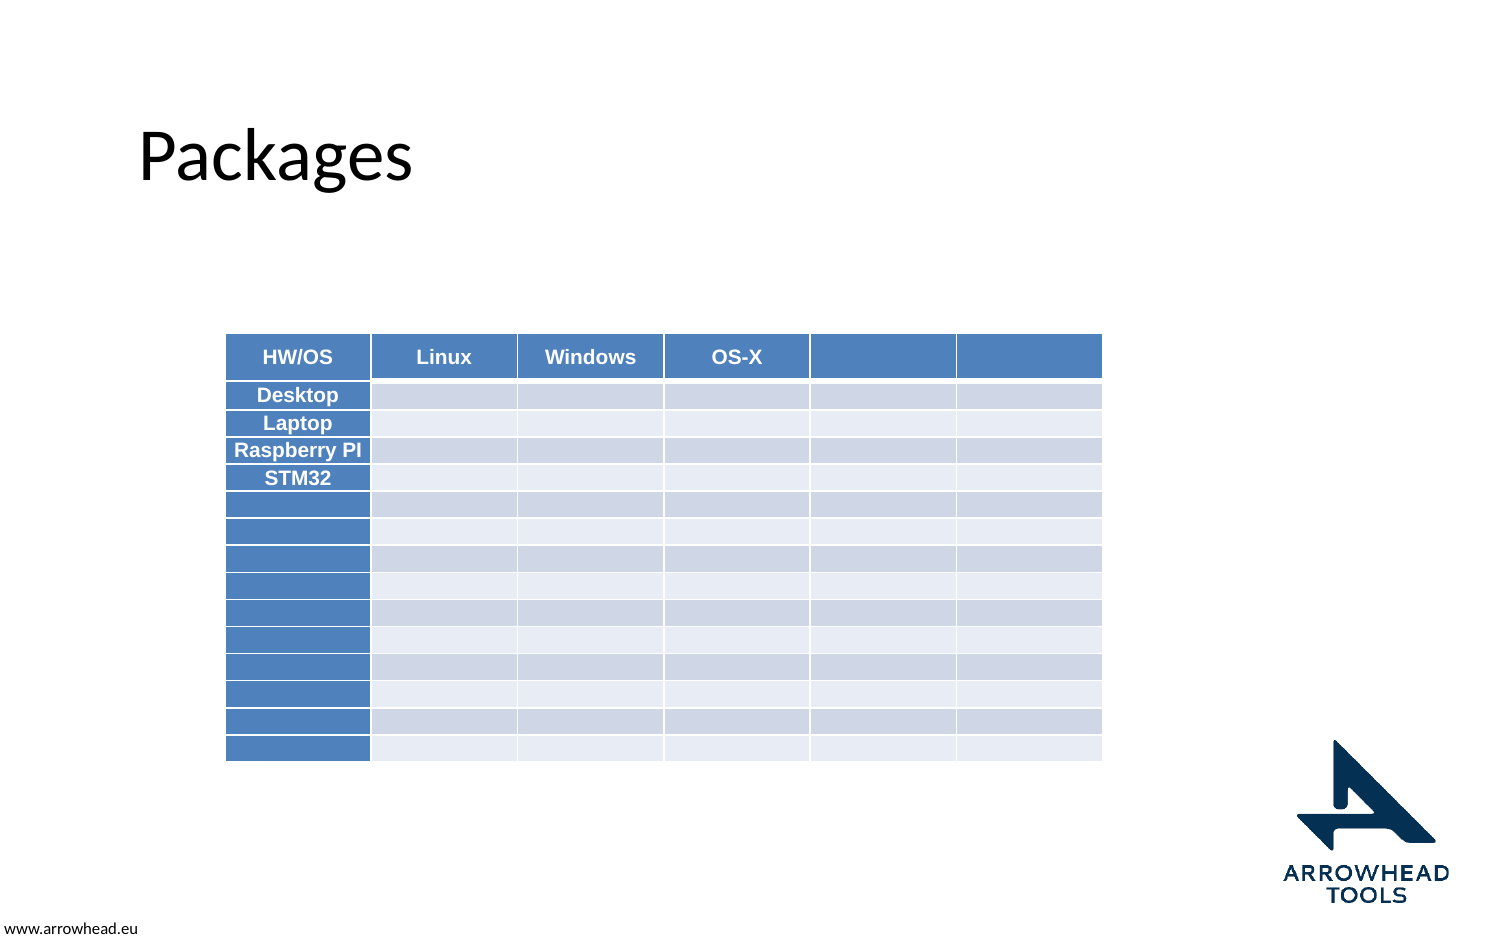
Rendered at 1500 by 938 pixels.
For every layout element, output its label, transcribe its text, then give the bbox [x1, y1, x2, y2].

table_cell STM32 [226, 465, 370, 490]
table_cell [811, 546, 956, 572]
table_cell [957, 681, 1102, 707]
table_cell [372, 438, 517, 463]
table_cell [226, 492, 370, 517]
table_cell [665, 546, 809, 572]
table_cell [372, 519, 517, 544]
table_cell [957, 519, 1102, 544]
table_cell [811, 438, 956, 463]
table_cell [665, 519, 809, 544]
table_cell [372, 384, 517, 409]
table_cell [518, 709, 663, 734]
table_cell [226, 546, 370, 572]
table_cell [518, 411, 663, 436]
table_cell [226, 709, 370, 734]
table_cell [226, 654, 370, 680]
table_cell [957, 465, 1102, 490]
table_cell [957, 546, 1102, 572]
table_cell [372, 709, 517, 734]
table_cell [226, 627, 370, 653]
table_cell [811, 573, 956, 599]
table_cell [665, 492, 809, 517]
table_cell [518, 519, 663, 544]
table_header OS-X [665, 334, 809, 378]
table_cell [811, 384, 956, 409]
table_cell [957, 709, 1102, 734]
table_cell [811, 654, 956, 680]
table_cell [518, 627, 663, 653]
title Packages [130, 97, 1353, 195]
table_cell [372, 465, 517, 490]
table_cell [372, 736, 517, 761]
table_cell [811, 709, 956, 734]
table_cell [665, 465, 809, 490]
table_cell [811, 627, 956, 653]
table_cell [665, 573, 809, 599]
table_cell [665, 654, 809, 680]
table_cell [957, 600, 1102, 626]
table_cell [811, 681, 956, 707]
table_cell [518, 573, 663, 599]
table_cell [372, 654, 517, 680]
table_cell [226, 600, 370, 626]
table_cell [226, 736, 370, 761]
table_cell [665, 709, 809, 734]
table_cell [518, 600, 663, 626]
table_cell [372, 573, 517, 599]
table_cell [518, 681, 663, 707]
table_cell [957, 492, 1102, 517]
table_cell [372, 600, 517, 626]
table_cell [372, 546, 517, 572]
table_cell [372, 411, 517, 436]
table_cell [372, 492, 517, 517]
table_cell [957, 736, 1102, 761]
table_cell [518, 384, 663, 409]
table_cell [957, 438, 1102, 463]
table_header Windows [518, 334, 663, 378]
table_cell [811, 492, 956, 517]
table_cell [665, 384, 809, 409]
table_cell [957, 654, 1102, 680]
table_cell [811, 411, 956, 436]
table_cell [811, 736, 956, 761]
table_cell [518, 736, 663, 761]
table_header [957, 334, 1102, 378]
table_cell [518, 546, 663, 572]
table_cell [811, 600, 956, 626]
table_cell [518, 654, 663, 680]
table_cell [665, 627, 809, 653]
table_cell [665, 411, 809, 436]
table_cell [372, 681, 517, 707]
table_cell Laptop [226, 411, 370, 436]
table_cell [226, 519, 370, 544]
table_cell [226, 681, 370, 707]
table_cell Desktop [226, 382, 370, 409]
table_header [811, 334, 956, 378]
table_cell [957, 384, 1102, 409]
table_cell [665, 438, 809, 463]
table_cell Raspberry PI [226, 438, 370, 463]
table_cell [518, 465, 663, 490]
table_cell [957, 411, 1102, 436]
table_header Linux [372, 334, 517, 378]
table_cell [372, 627, 517, 653]
table_cell [957, 573, 1102, 599]
table_cell [811, 519, 956, 544]
table_cell [226, 573, 370, 599]
table_cell [518, 438, 663, 463]
picture [1283, 740, 1449, 903]
table_cell [665, 600, 809, 626]
table_cell [518, 492, 663, 517]
table_header HW/OS [226, 334, 370, 380]
table_cell [665, 736, 809, 761]
table_cell [957, 627, 1102, 653]
table_cell [665, 681, 809, 707]
table_cell [811, 465, 956, 490]
